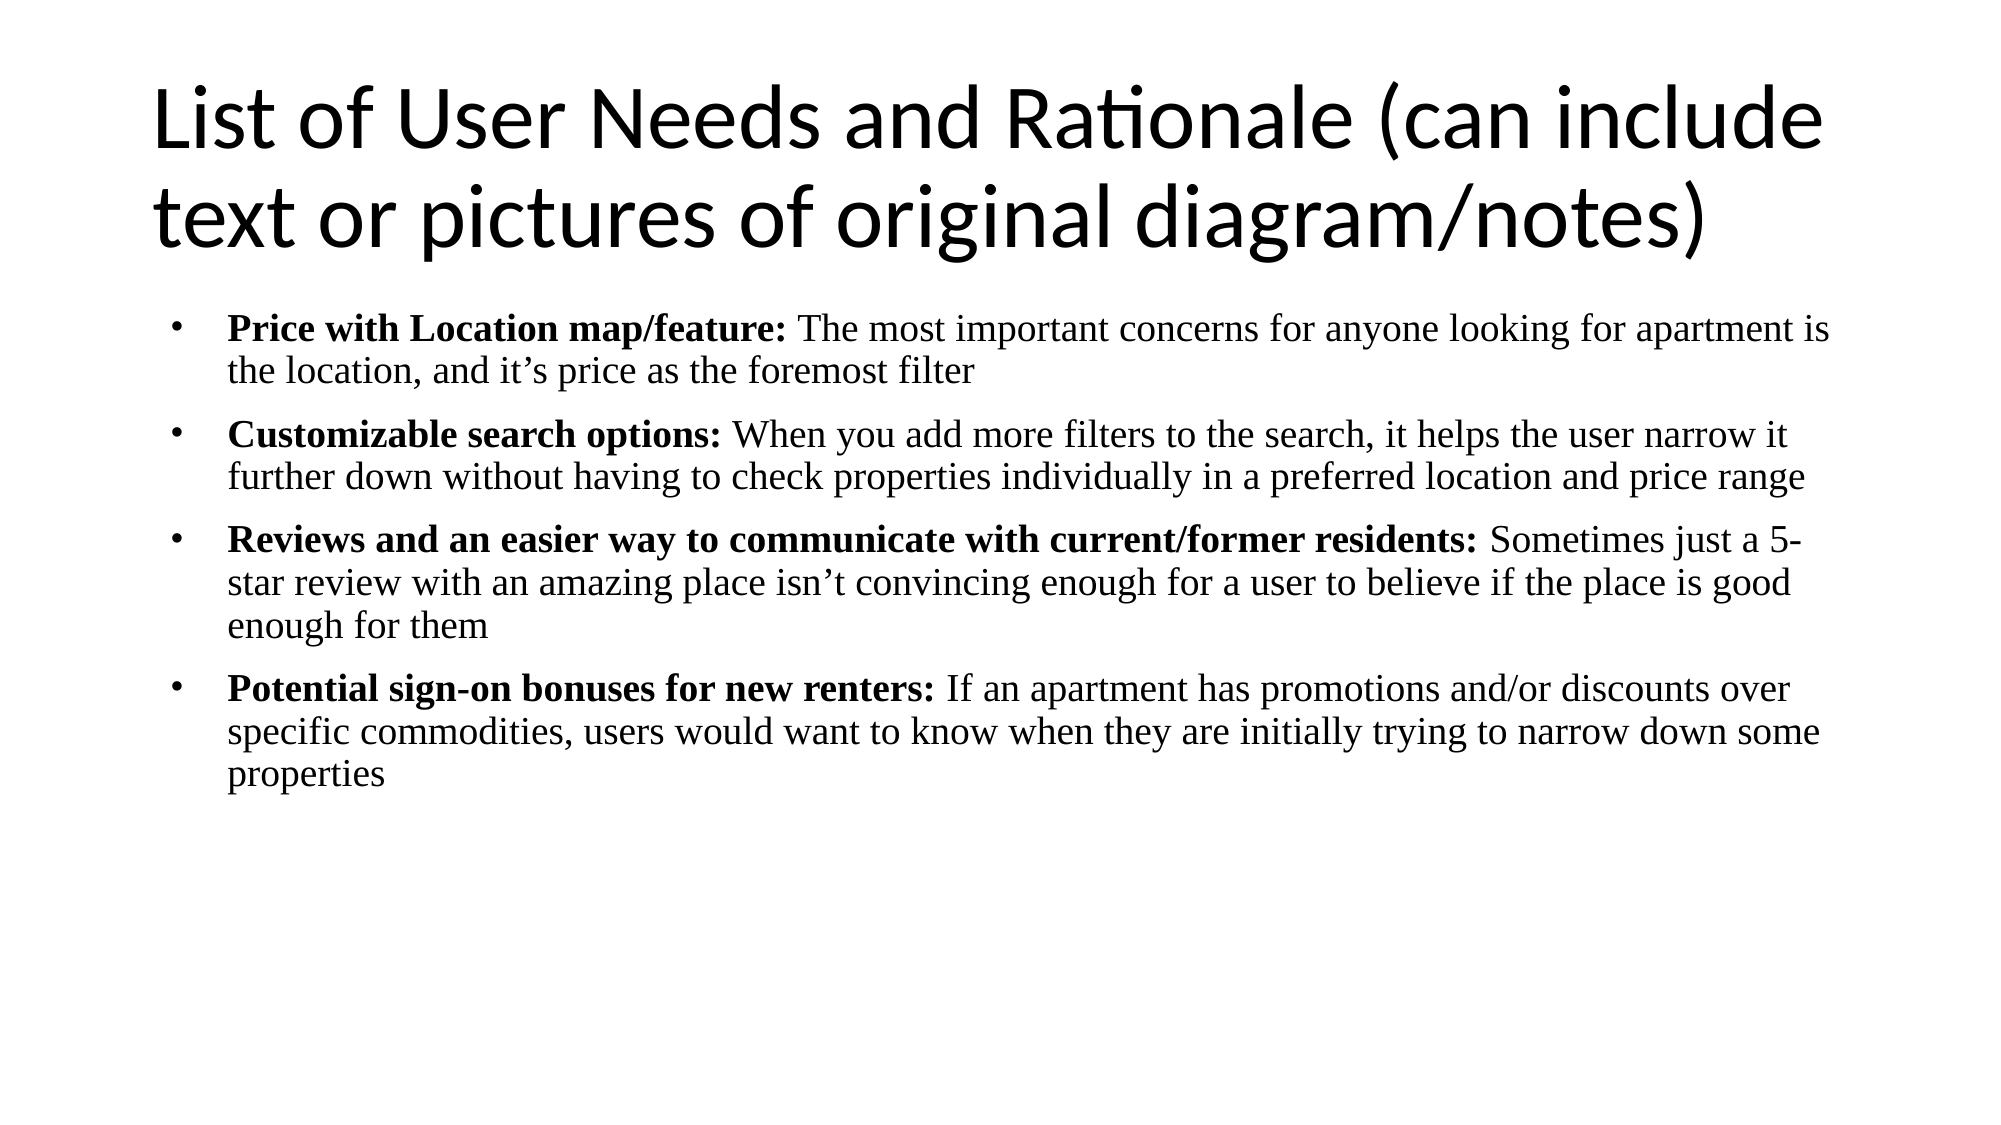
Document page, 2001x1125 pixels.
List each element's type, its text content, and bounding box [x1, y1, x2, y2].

list Price with Location map/feature: The most important concerns for anyone looking for apartment is the location, and it’s price as the foremost filter Customizable search options: When you add more filters to the search, it helps the user narrow it further down without having to check properties individually in a preferred location and price range Reviews and an easier way to communicate with current/former residents: Sometimes just a 5-star review with an amazing place isn’t convincing enough for a user to believe if the place is good enough for them Potential sign-on bonuses for new renters: If an apartment has promotions and/or discounts over specific commodities, users would want to know when they are initially trying to narrow down some properties [137, 299, 1863, 1014]
title List of User Needs and Rationale (can include text or pictures of original diagram/notes) [137, 59, 1863, 278]
